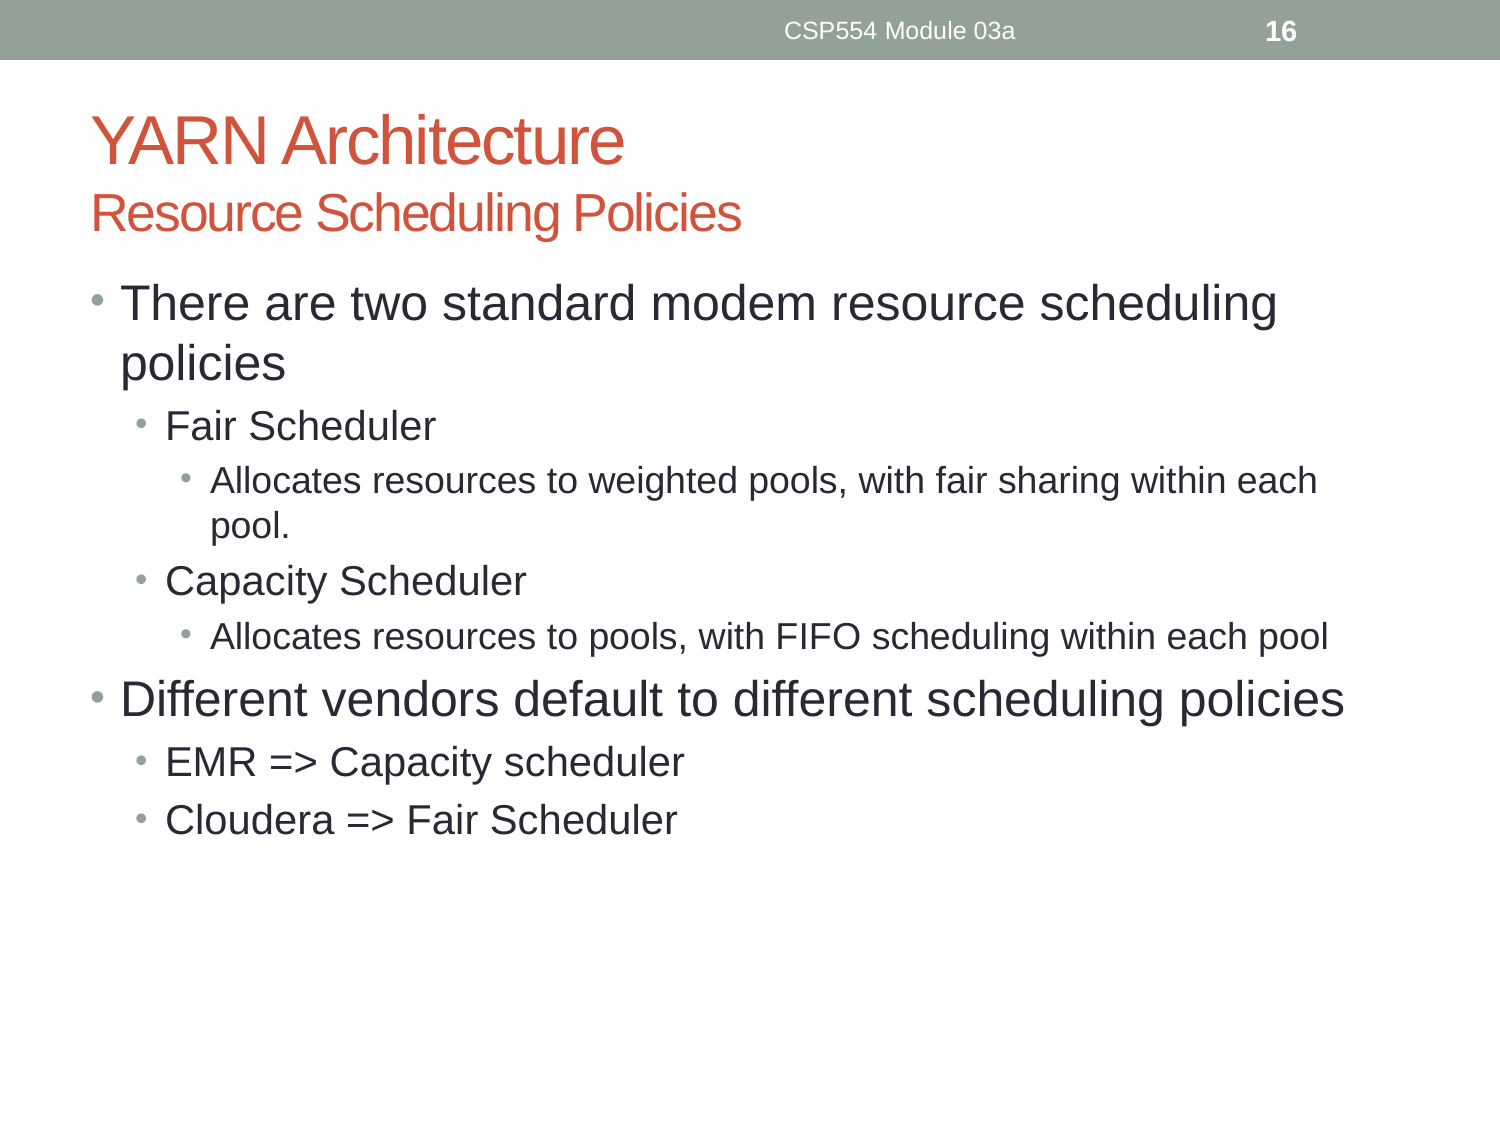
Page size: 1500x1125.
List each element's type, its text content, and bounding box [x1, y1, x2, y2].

list There are two standard modem resource scheduling policies Fair Scheduler Allocates resources to weighted pools, with fair sharing within each pool. Capacity Scheduler Allocates resources to pools, with FIFO scheduling within each pool Different vendors default to different scheduling policies EMR => Capacity scheduler Cloudera => Fair Scheduler [75, 262, 1425, 1063]
title YARN Architecture Resource Scheduling Policies [75, 87, 1425, 250]
footer CSP554 Module 03a [562, 3, 1238, 57]
slide_number 16 [1250, 3, 1425, 57]
